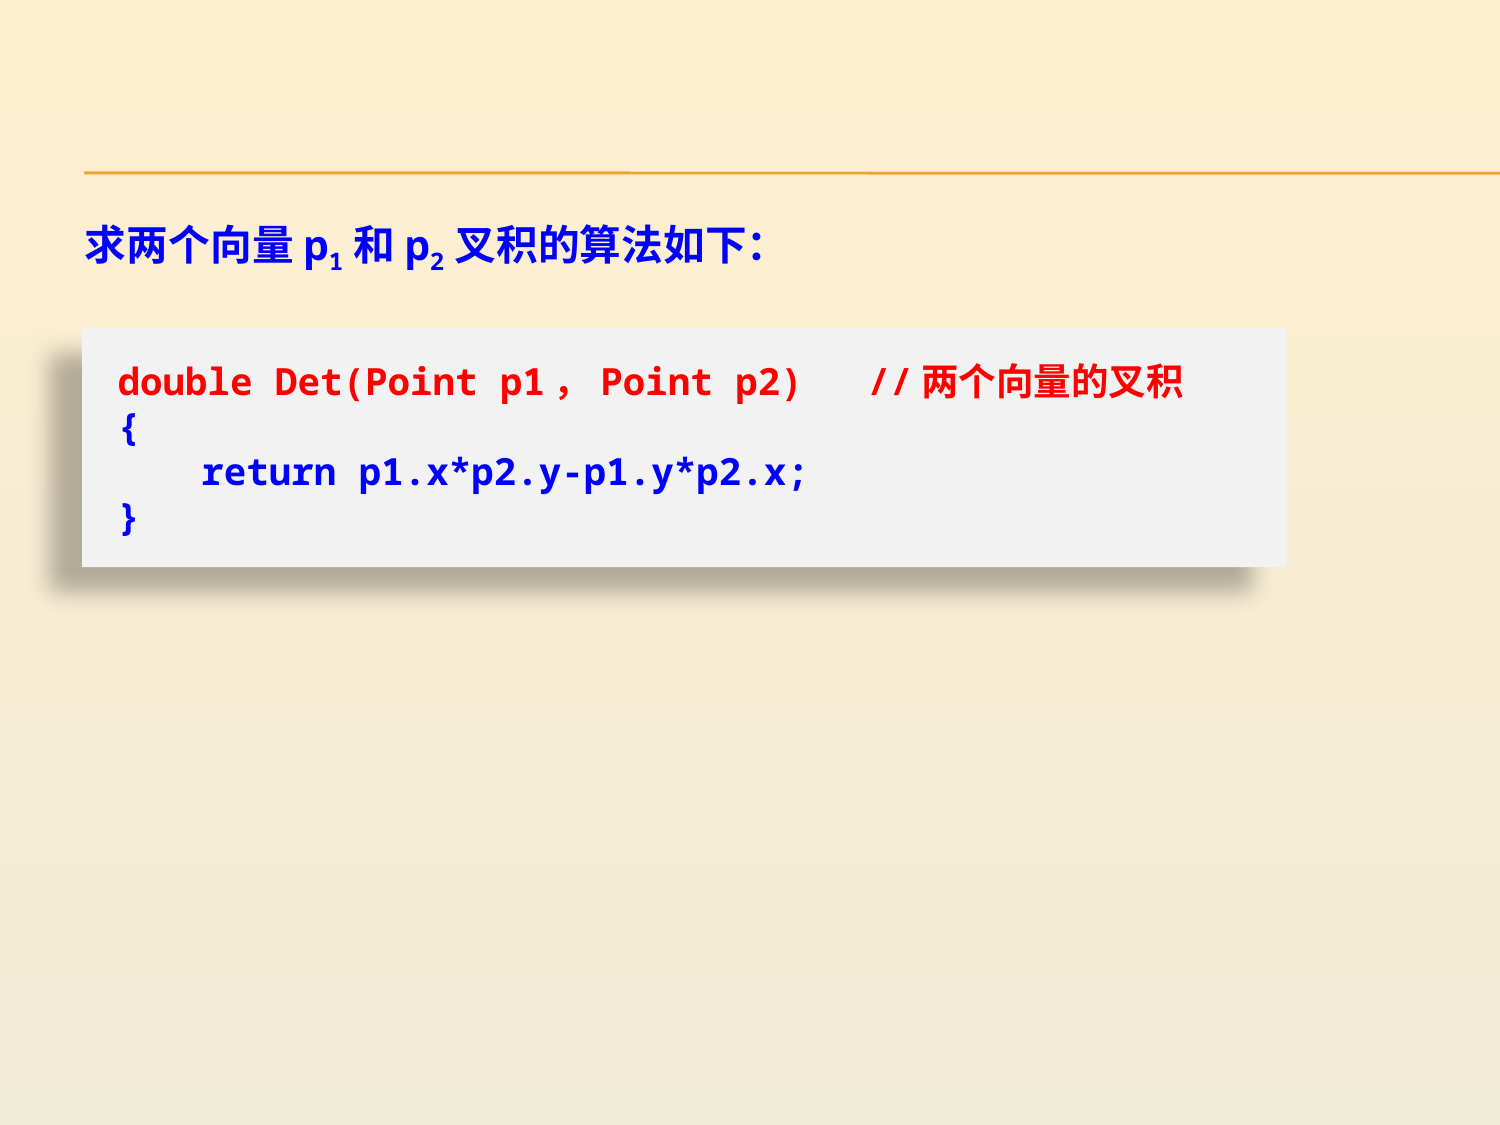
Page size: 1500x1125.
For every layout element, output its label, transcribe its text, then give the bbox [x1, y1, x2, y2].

text_box double Det(Point p1，Point p2) //两个向量的叉积 { return p1.x*p2.y-p1.y*p2.x; } [81, 327, 1287, 568]
text_box 求两个向量p1和p2叉积的算法如下： [70, 210, 1039, 283]
